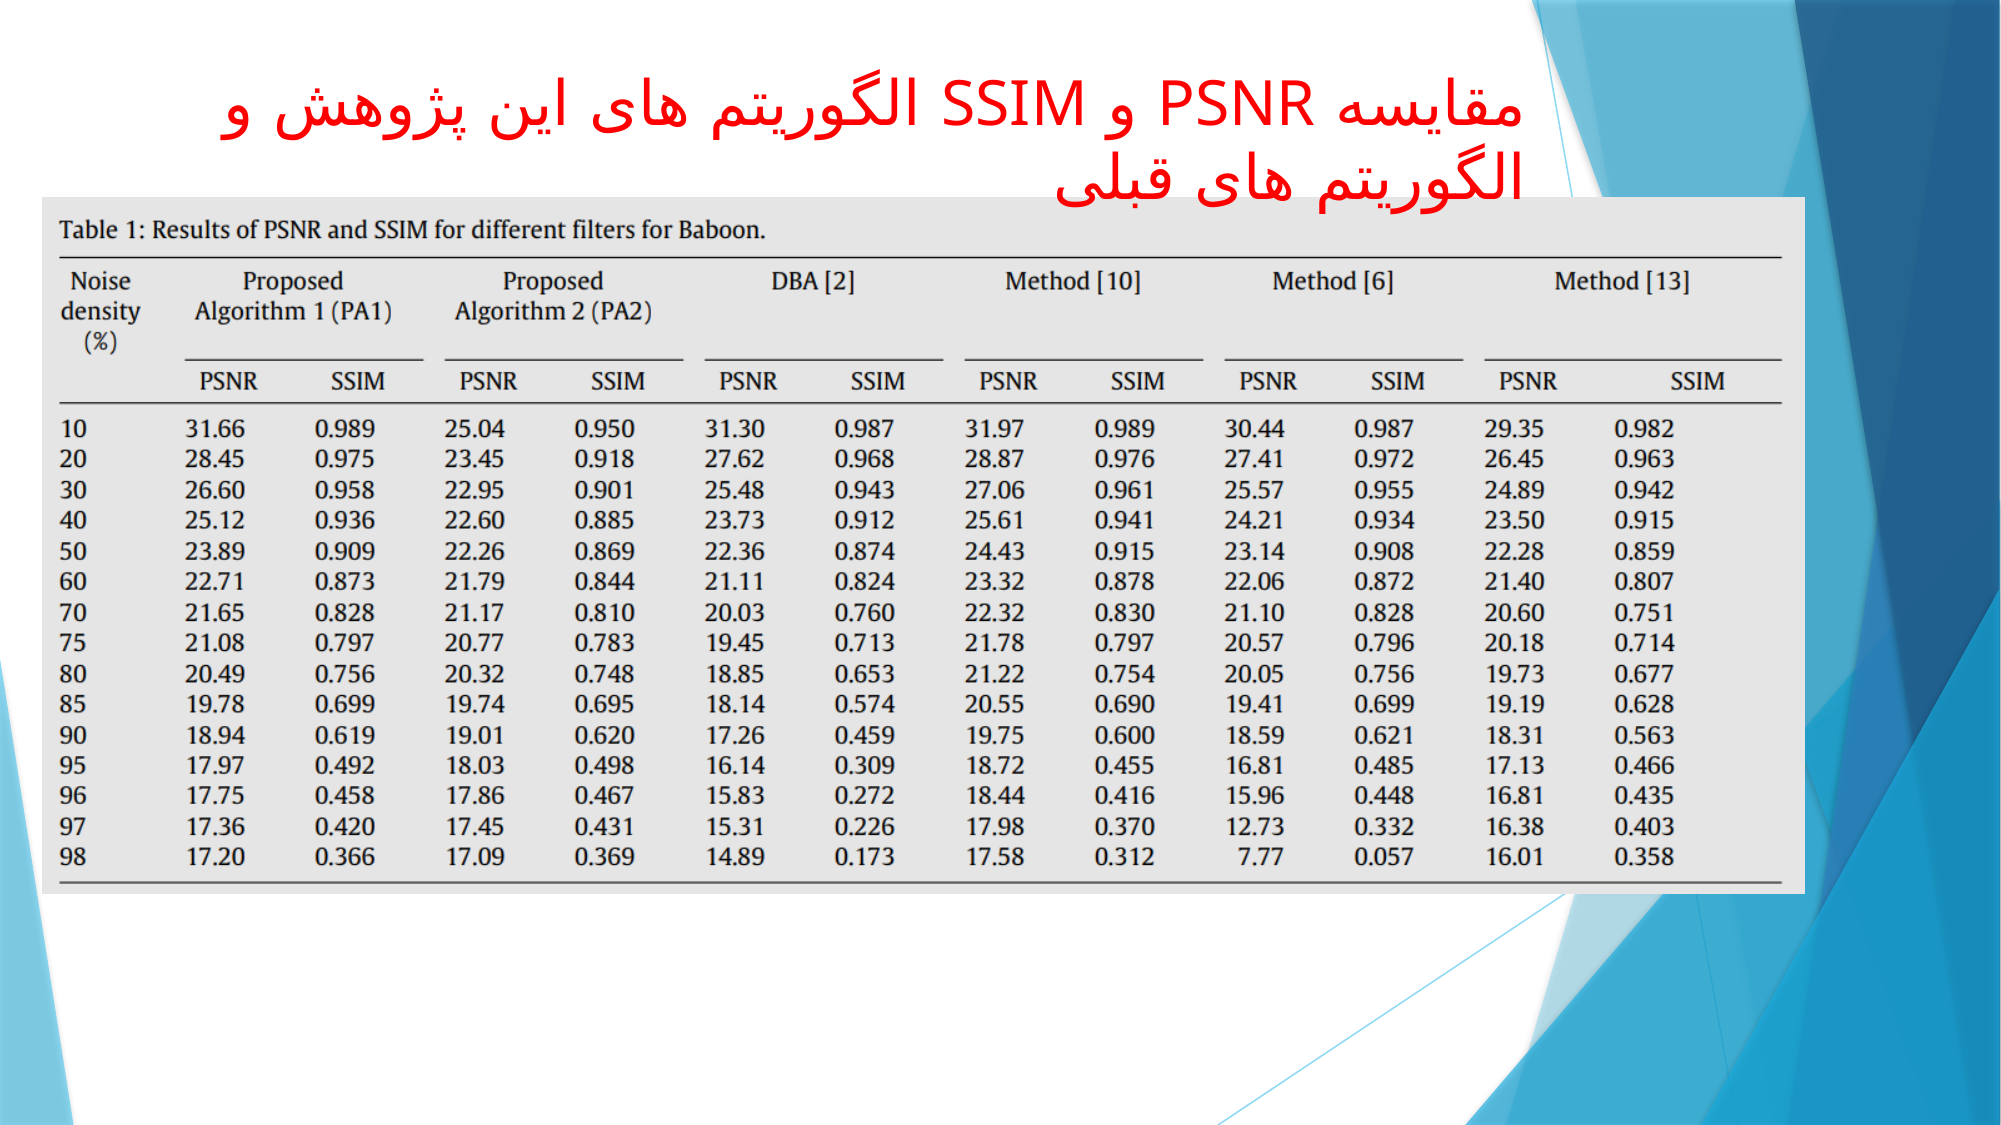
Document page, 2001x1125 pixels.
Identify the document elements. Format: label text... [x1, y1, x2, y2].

picture [41, 196, 1806, 895]
text_box مقایسه PSNR و SSIM الگوریتم های این پژوهش و الگوریتم های قبلی [146, 55, 1542, 194]
